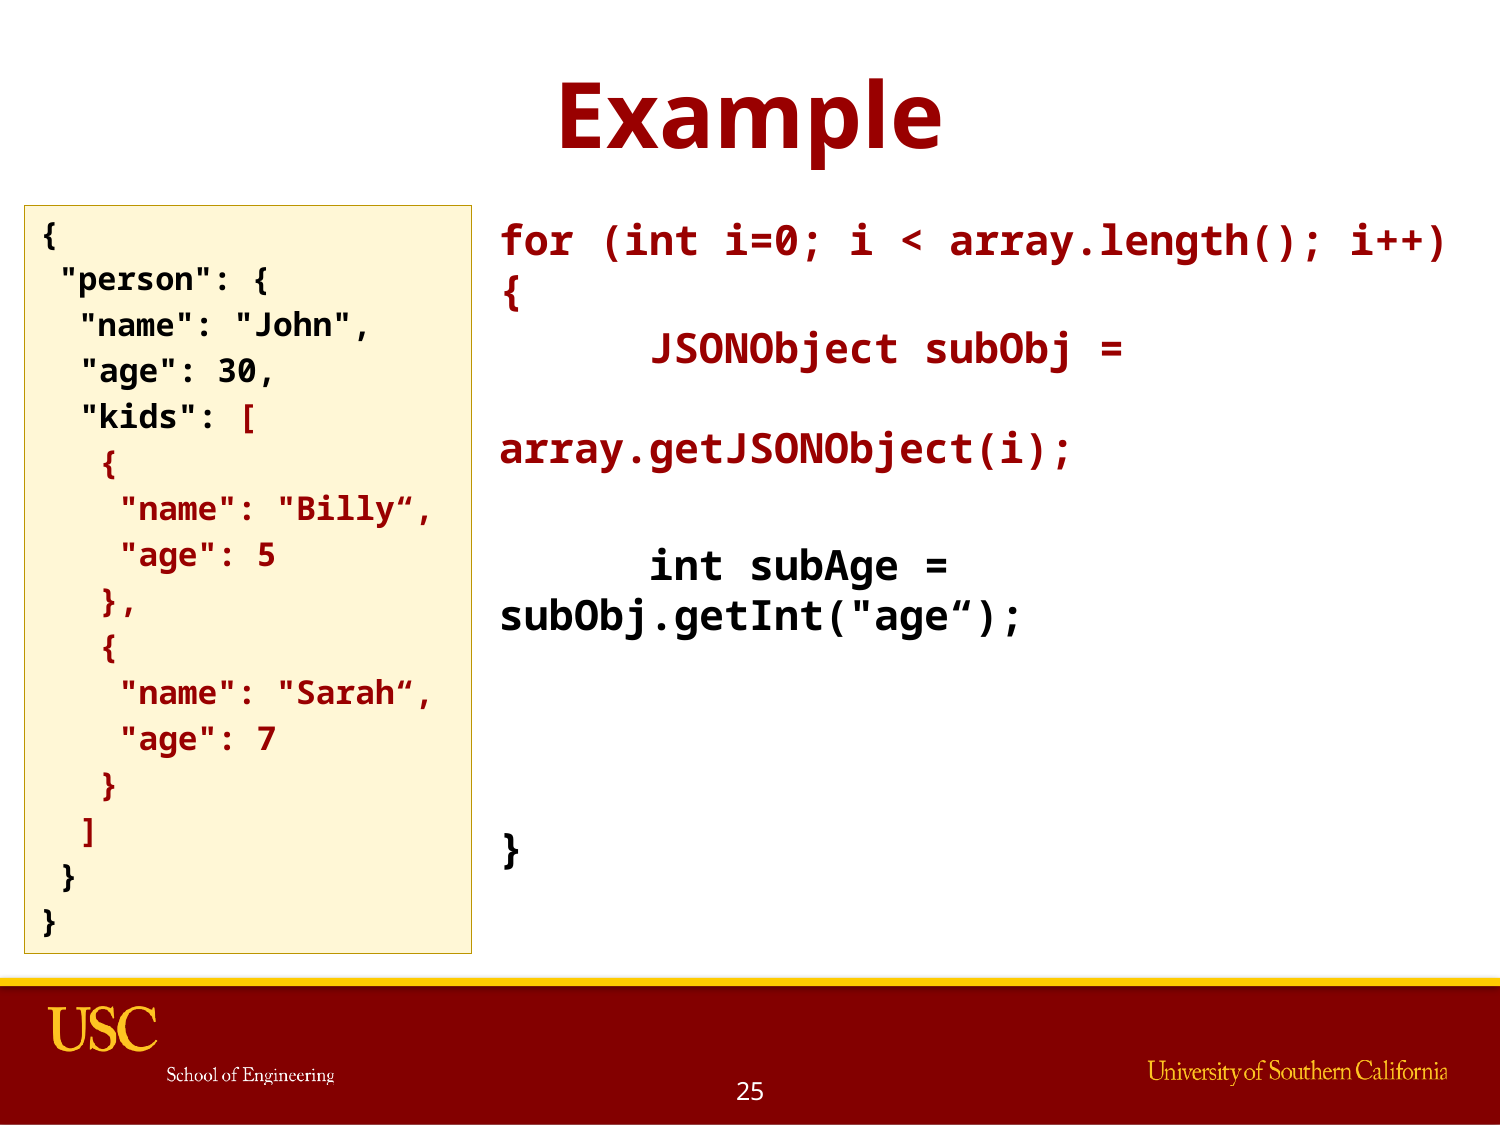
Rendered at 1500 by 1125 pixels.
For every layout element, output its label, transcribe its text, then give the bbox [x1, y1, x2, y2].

title Example [24, 18, 1475, 206]
text_box { "person": { "name": "John", "age": 30, "kids": [ { "name": "Billy“, "age": 5 }, { "name": "Sarah“, "age": 7 } ] } } [24, 205, 472, 954]
list for (int i=0; i < array.length(); i++){ JSONObject subObj = array.getJSONObject(i); int subAge = subObj.getInt("age“); } [483, 205, 1475, 973]
slide_number 25 [575, 1062, 926, 1122]
